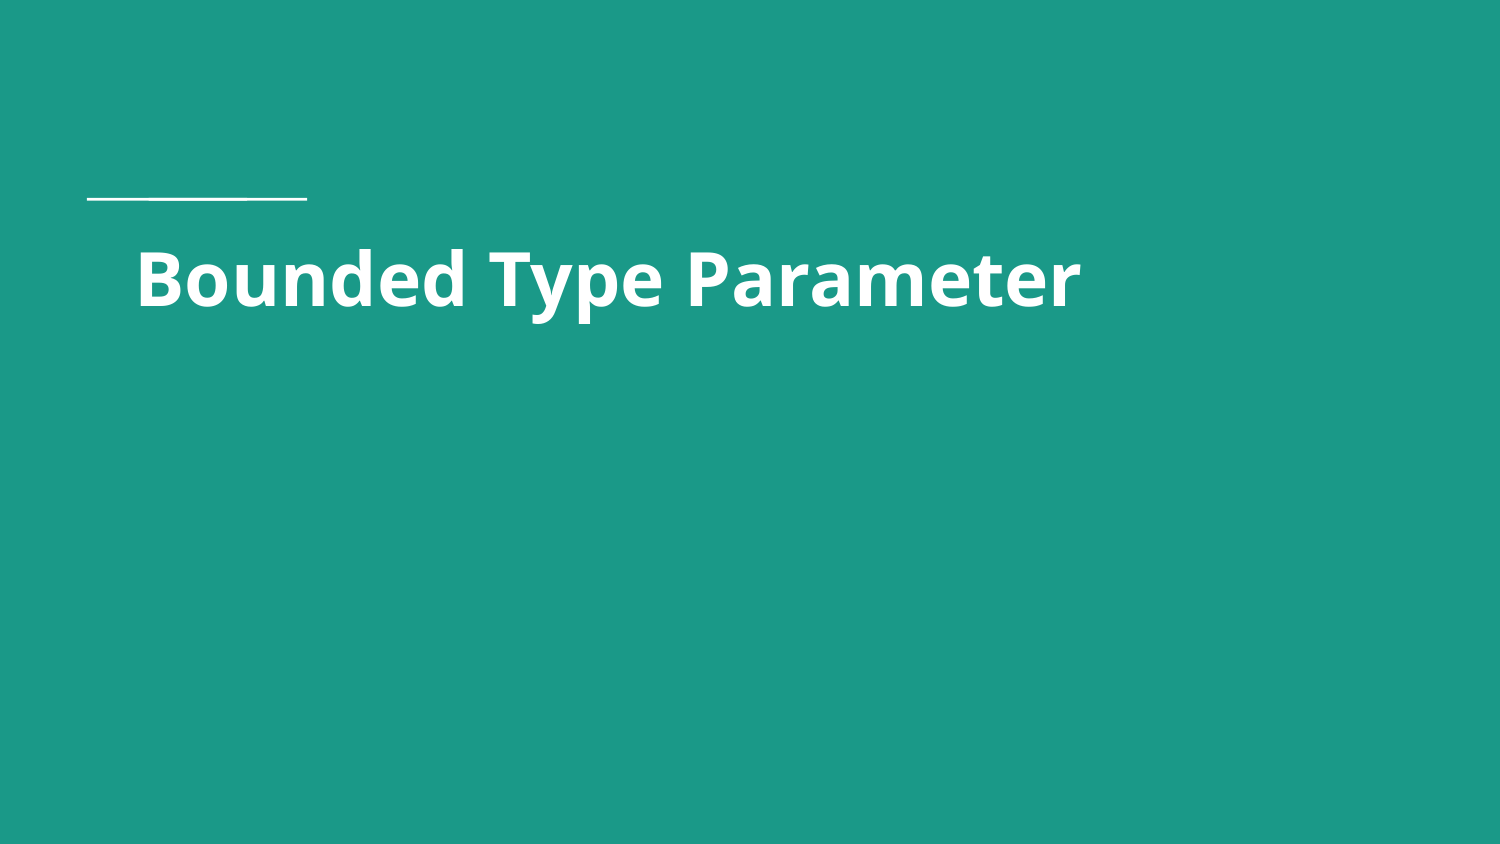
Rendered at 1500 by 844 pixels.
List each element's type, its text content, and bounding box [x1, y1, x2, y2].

title Bounded Type Parameter [119, 216, 1381, 466]
